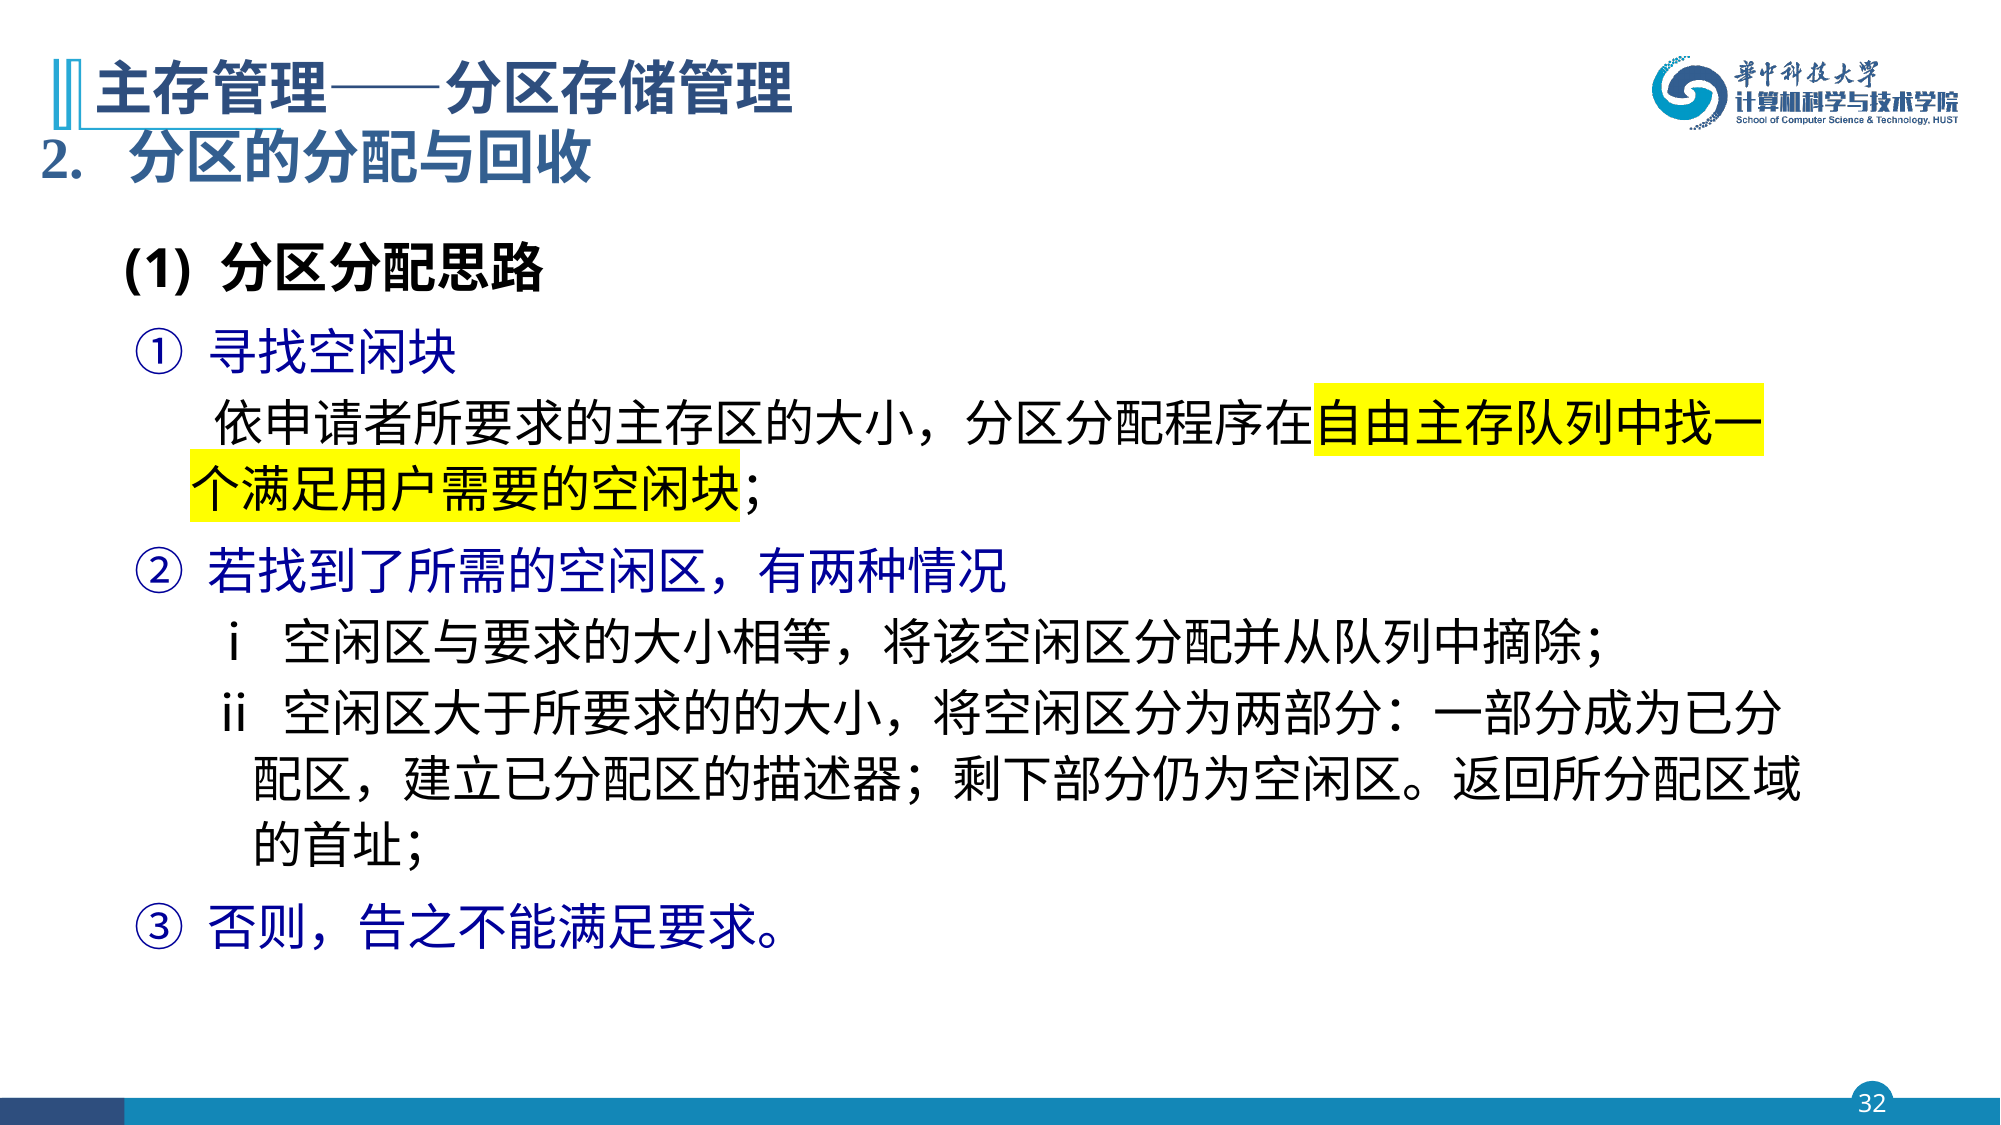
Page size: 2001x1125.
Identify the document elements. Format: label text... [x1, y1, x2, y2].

text_box 2. 分区的分配与回收 (1) 分区分配思路 ① 寻找空闲块 依申请者所要求的主存区的大小，分区分配程序在自由主存队列中找一个满足用户需要的空闲块； ② 若找到了所需的空闲区，有两种情况 ⅰ 空闲区与要求的大小相等，将该空闲区分配并从队列中摘除； ⅱ 空闲区大于所要求的的大小，将空闲区分为两部分：一部分成为已分配区，建立已分配区的描述器；剩下部分仍为空闲区。返回所分配区域的首址； ③ 否则，告之不能满足要求。 [25, 98, 1822, 963]
title 主存管理——分区存储管理 [80, 51, 1653, 98]
picture [1662, 56, 1958, 130]
picture [1653, 56, 1678, 79]
